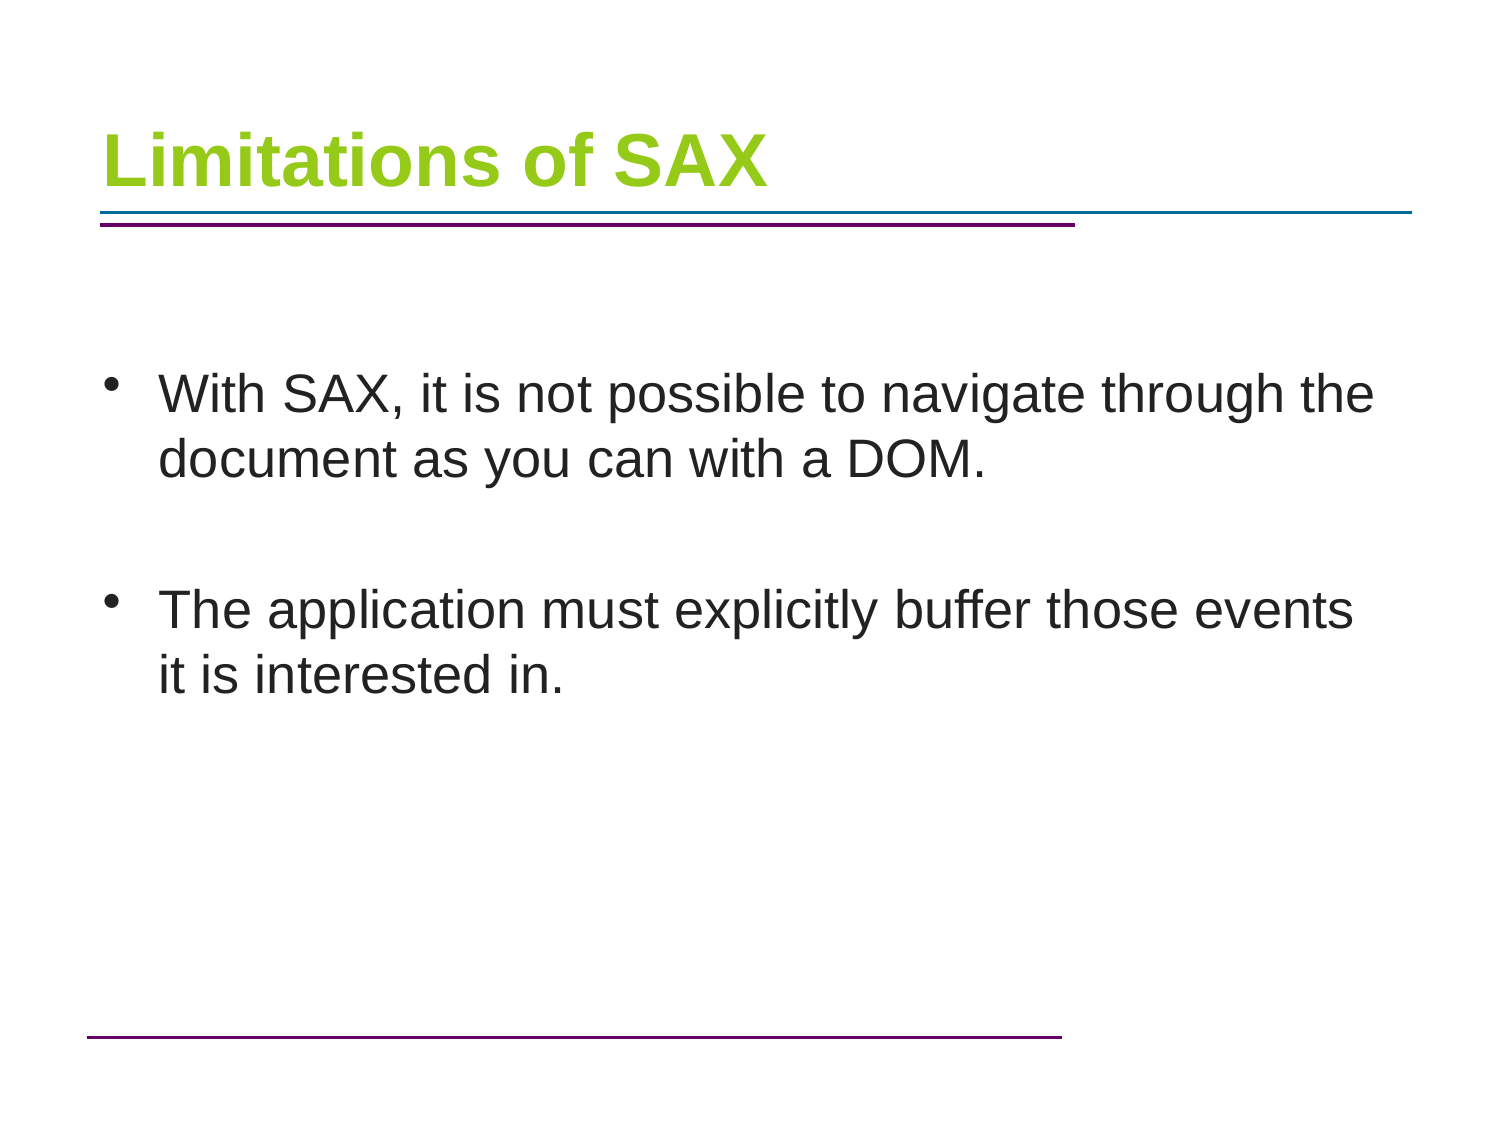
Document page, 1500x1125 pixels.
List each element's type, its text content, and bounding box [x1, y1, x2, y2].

title Limitations of SAX [87, 62, 1413, 251]
list With SAX, it is not possible to navigate through the document as you can with a DOM. The application must explicitly buffer those events it is interested in. [87, 274, 1413, 1026]
